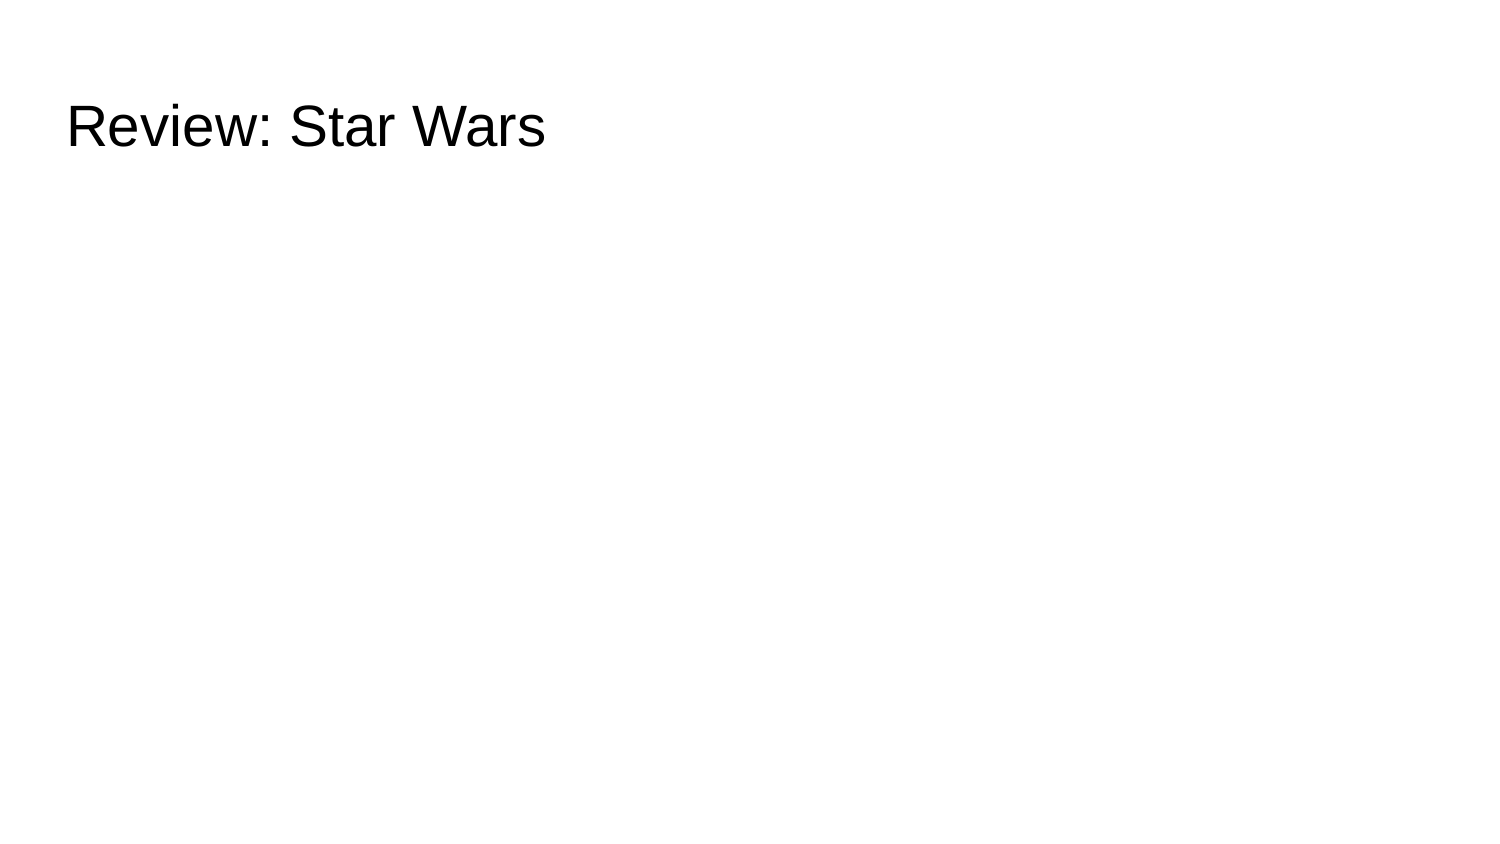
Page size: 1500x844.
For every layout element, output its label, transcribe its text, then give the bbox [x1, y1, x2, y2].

title Review: Star Wars [51, 72, 1449, 167]
